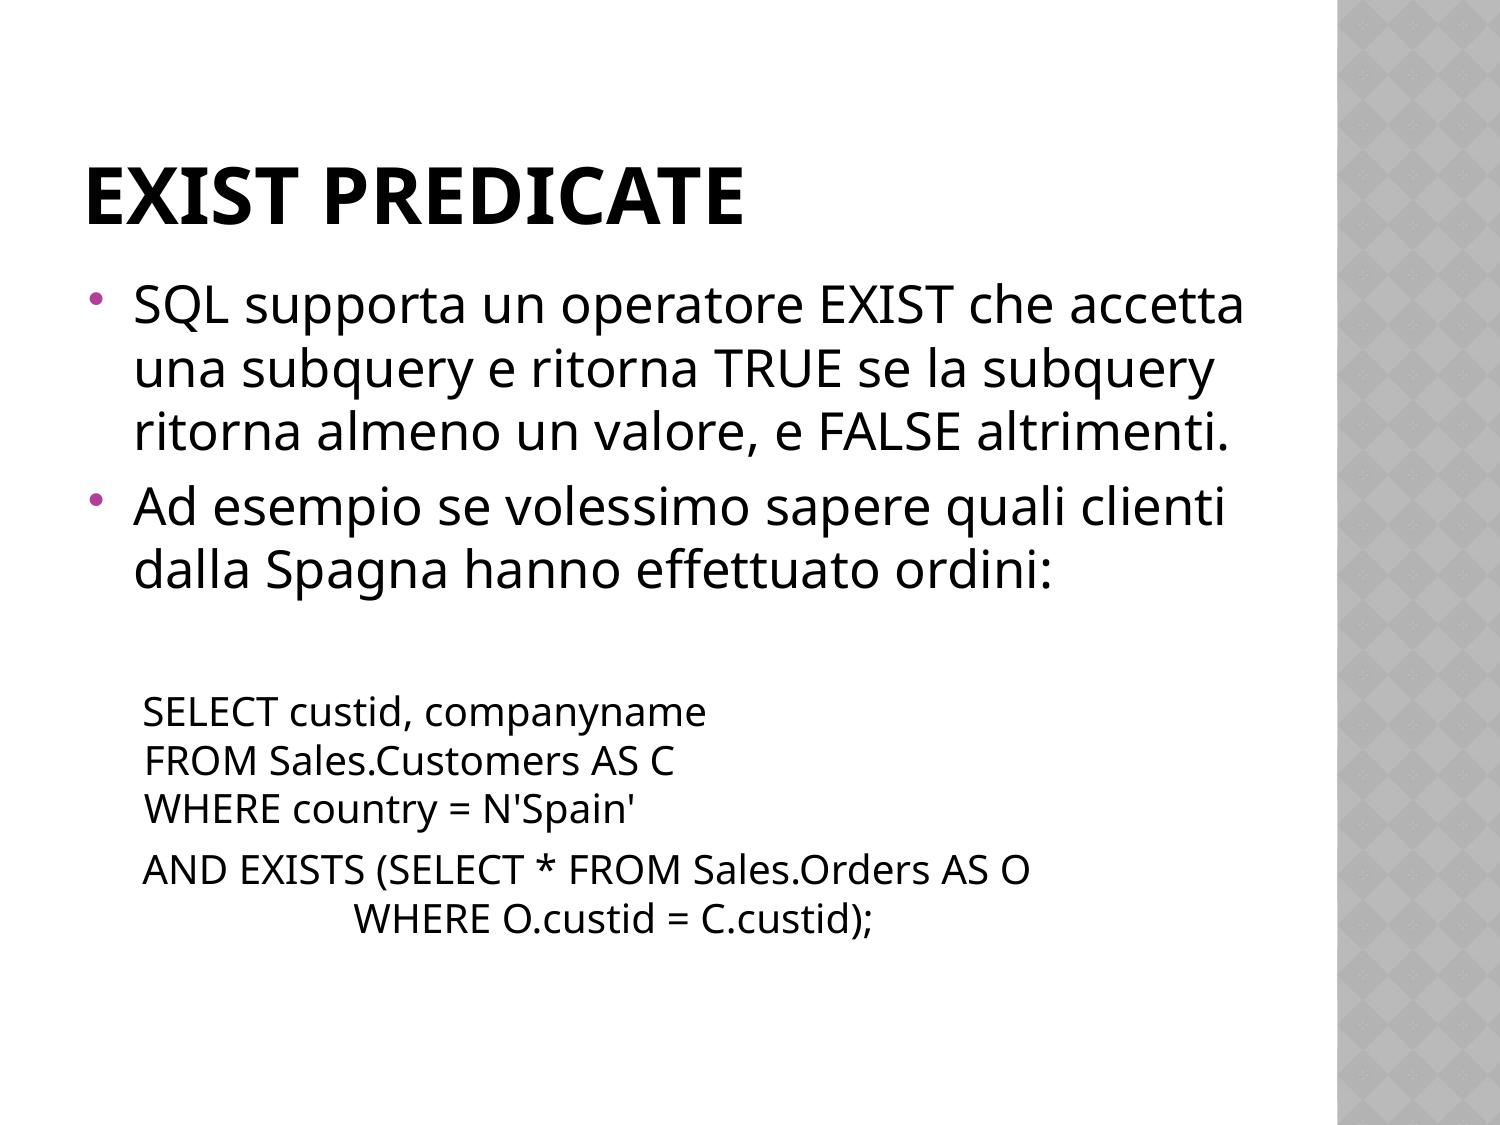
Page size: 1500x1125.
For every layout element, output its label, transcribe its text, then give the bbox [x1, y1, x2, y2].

title EXIST PREDICATE [75, 52, 1263, 240]
list SQL supporta un operatore EXIST che accetta una subquery e ritorna TRUE se la subquery ritorna almeno un valore, e FALSE altrimenti. Ad esempio se volessimo sapere quali clienti dalla Spagna hanno effettuato ordini: SELECT custid, companyname FROM Sales.Customers AS C WHERE country = N'Spain' AND EXISTS (SELECT * FROM Sales.Orders AS O WHERE O.custid = C.custid); [75, 264, 1263, 1059]
